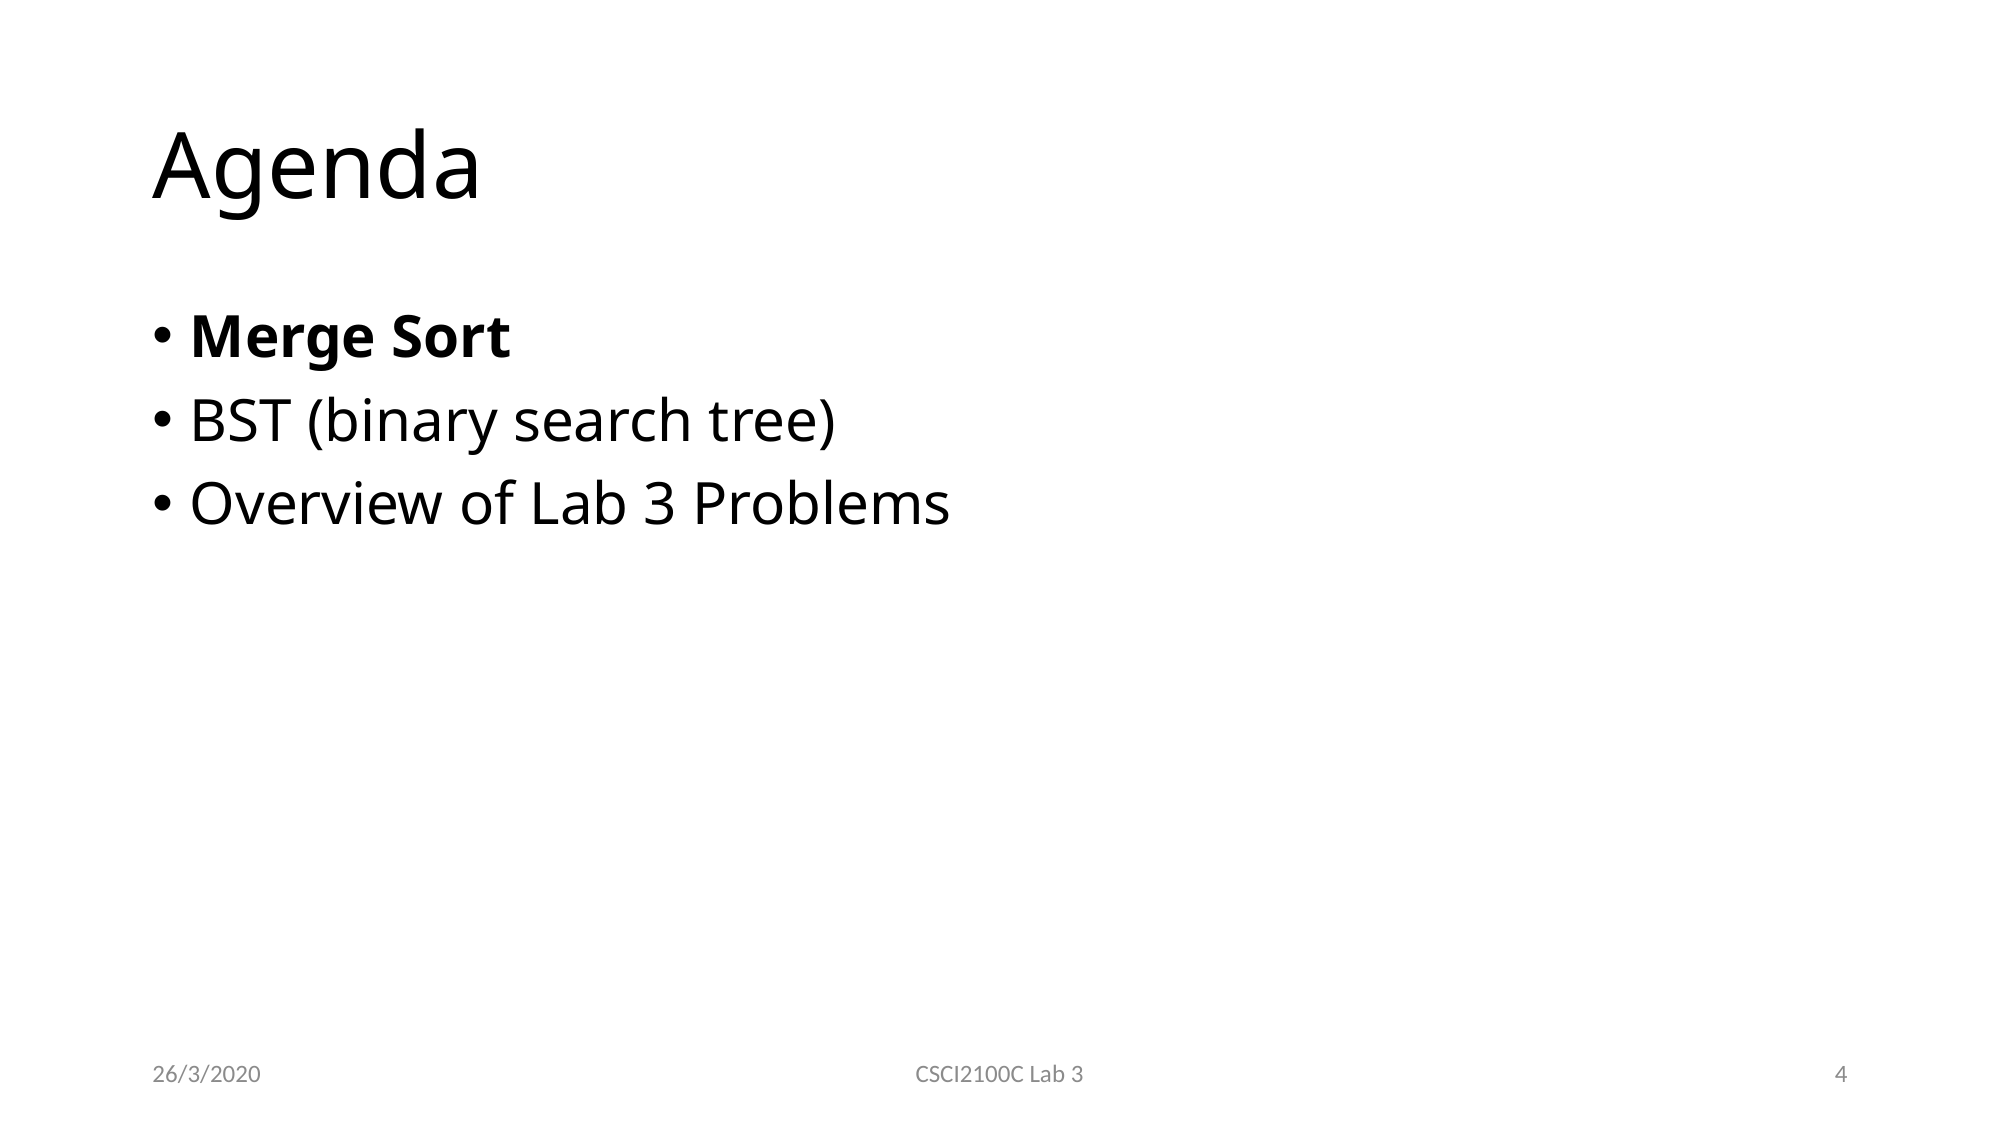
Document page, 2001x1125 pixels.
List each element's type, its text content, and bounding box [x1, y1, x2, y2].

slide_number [137, 1042, 588, 1103]
footer CSCI2100C Lab 3 [662, 1042, 1338, 1103]
slide_number 4 [1412, 1042, 1863, 1103]
title Agenda [137, 59, 1863, 278]
list Merge Sort BST (binary search tree) Overview of Lab 3 Problems [137, 299, 1863, 1014]
